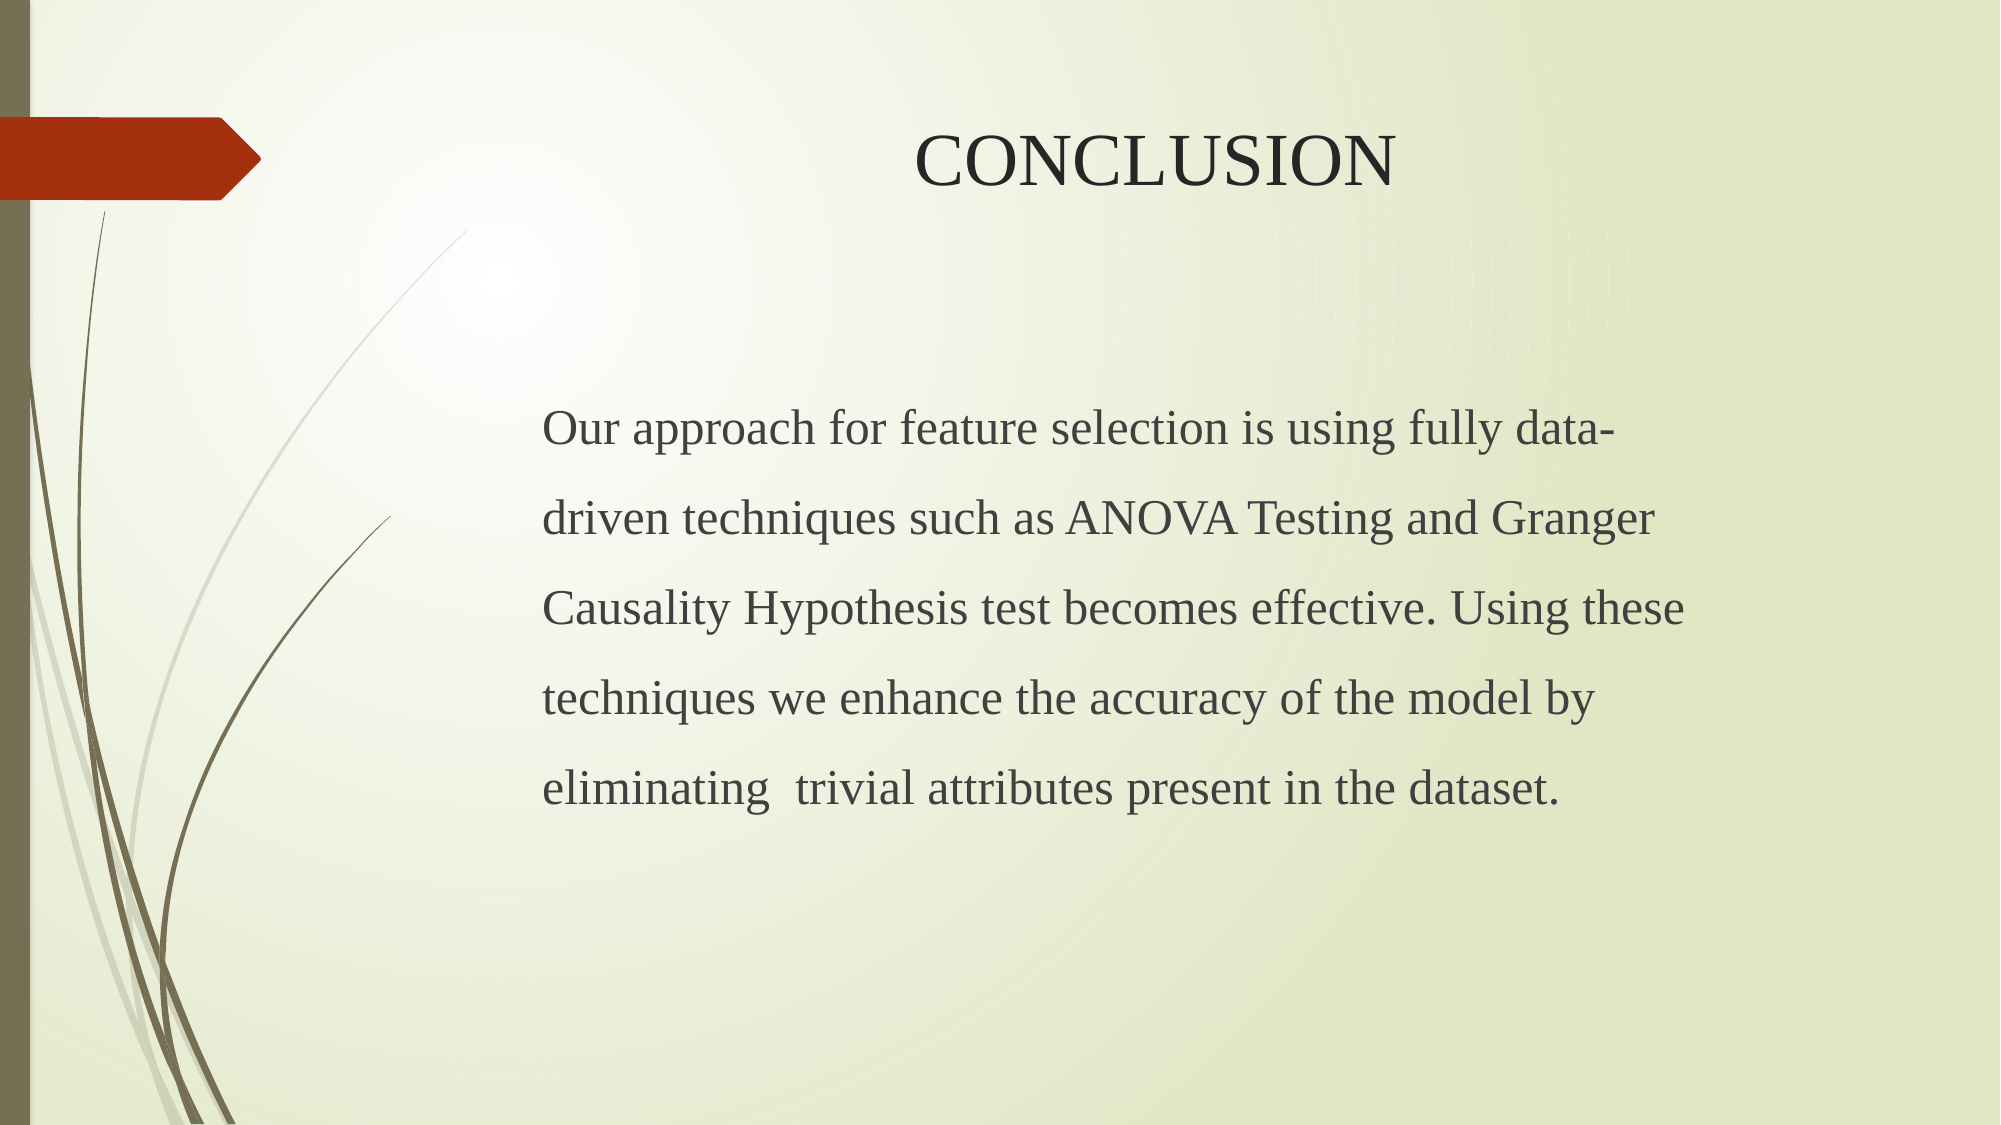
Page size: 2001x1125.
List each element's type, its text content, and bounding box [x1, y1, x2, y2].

list Our approach for feature selection is using fully data-driven techniques such as ANOVA Testing and Granger Causality Hypothesis test becomes effective. Using these techniques we enhance the accuracy of the model by eliminating trivial attributes present in the dataset. [527, 356, 1742, 1016]
title CONCLUSION [425, 102, 1888, 220]
